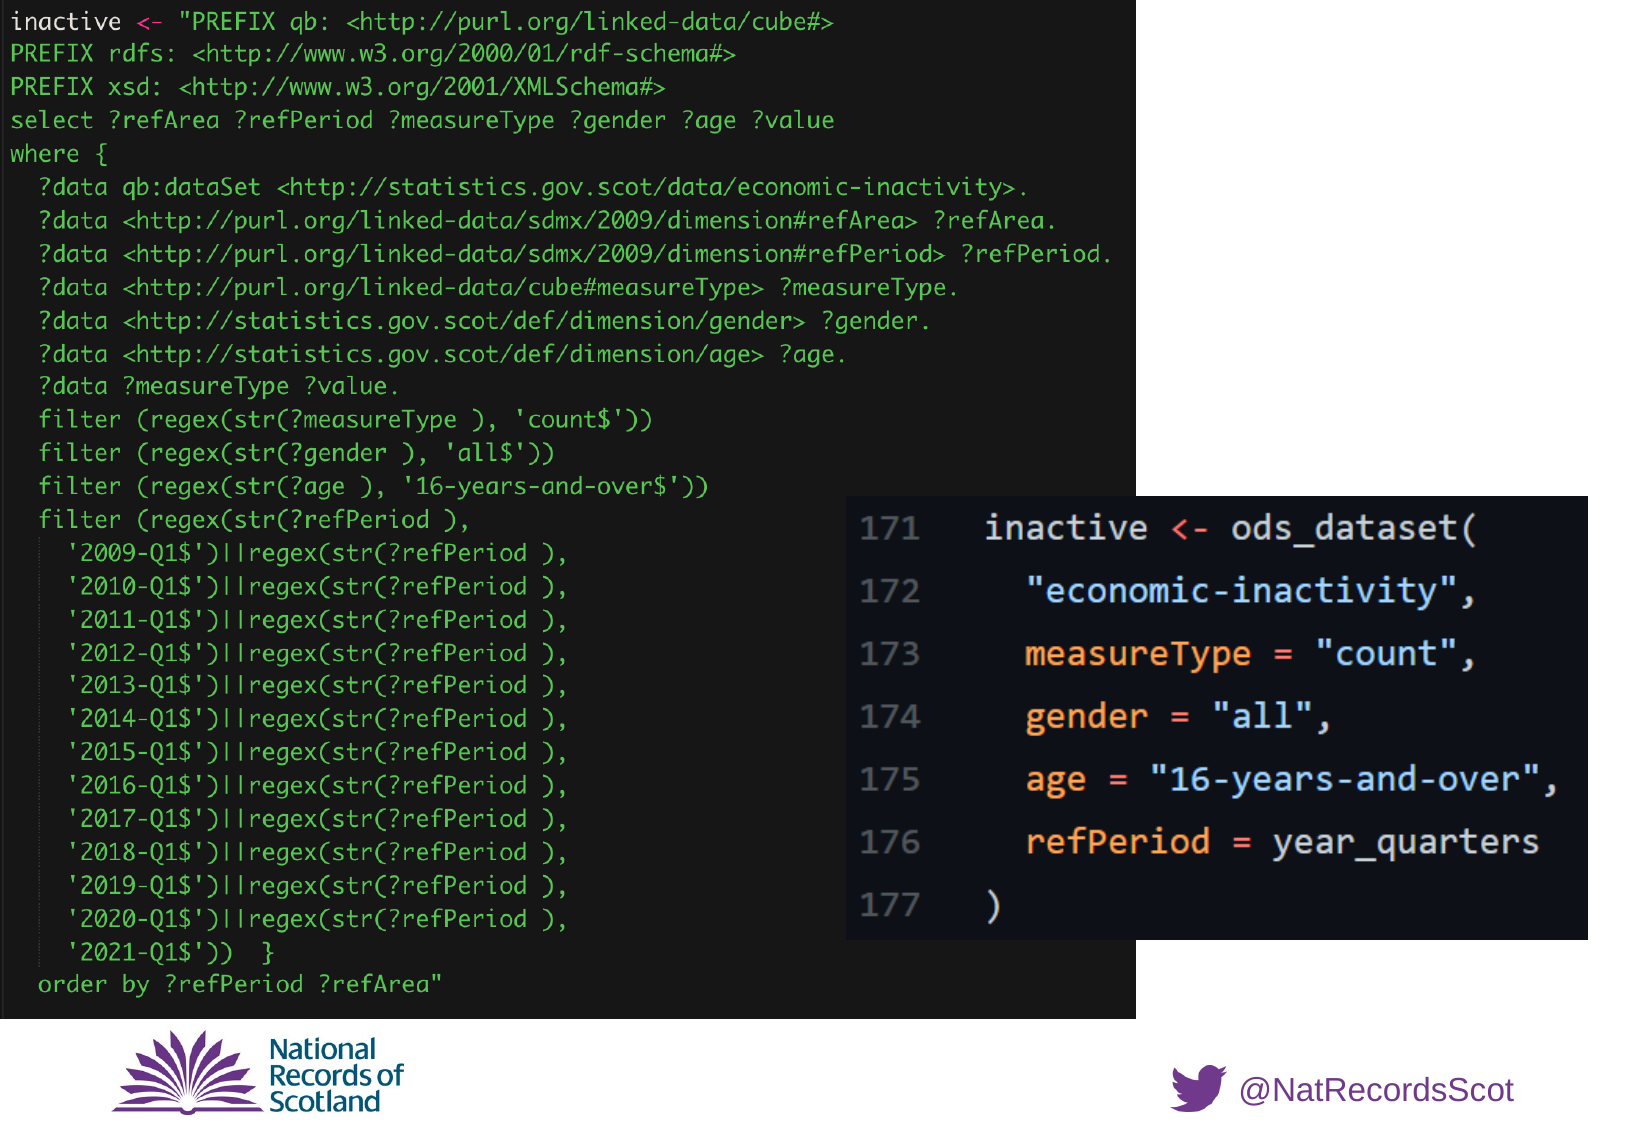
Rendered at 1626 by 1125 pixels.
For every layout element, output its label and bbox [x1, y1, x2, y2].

picture [1170, 1065, 1227, 1112]
picture [111, 1030, 404, 1115]
picture [0, 0, 1588, 1019]
